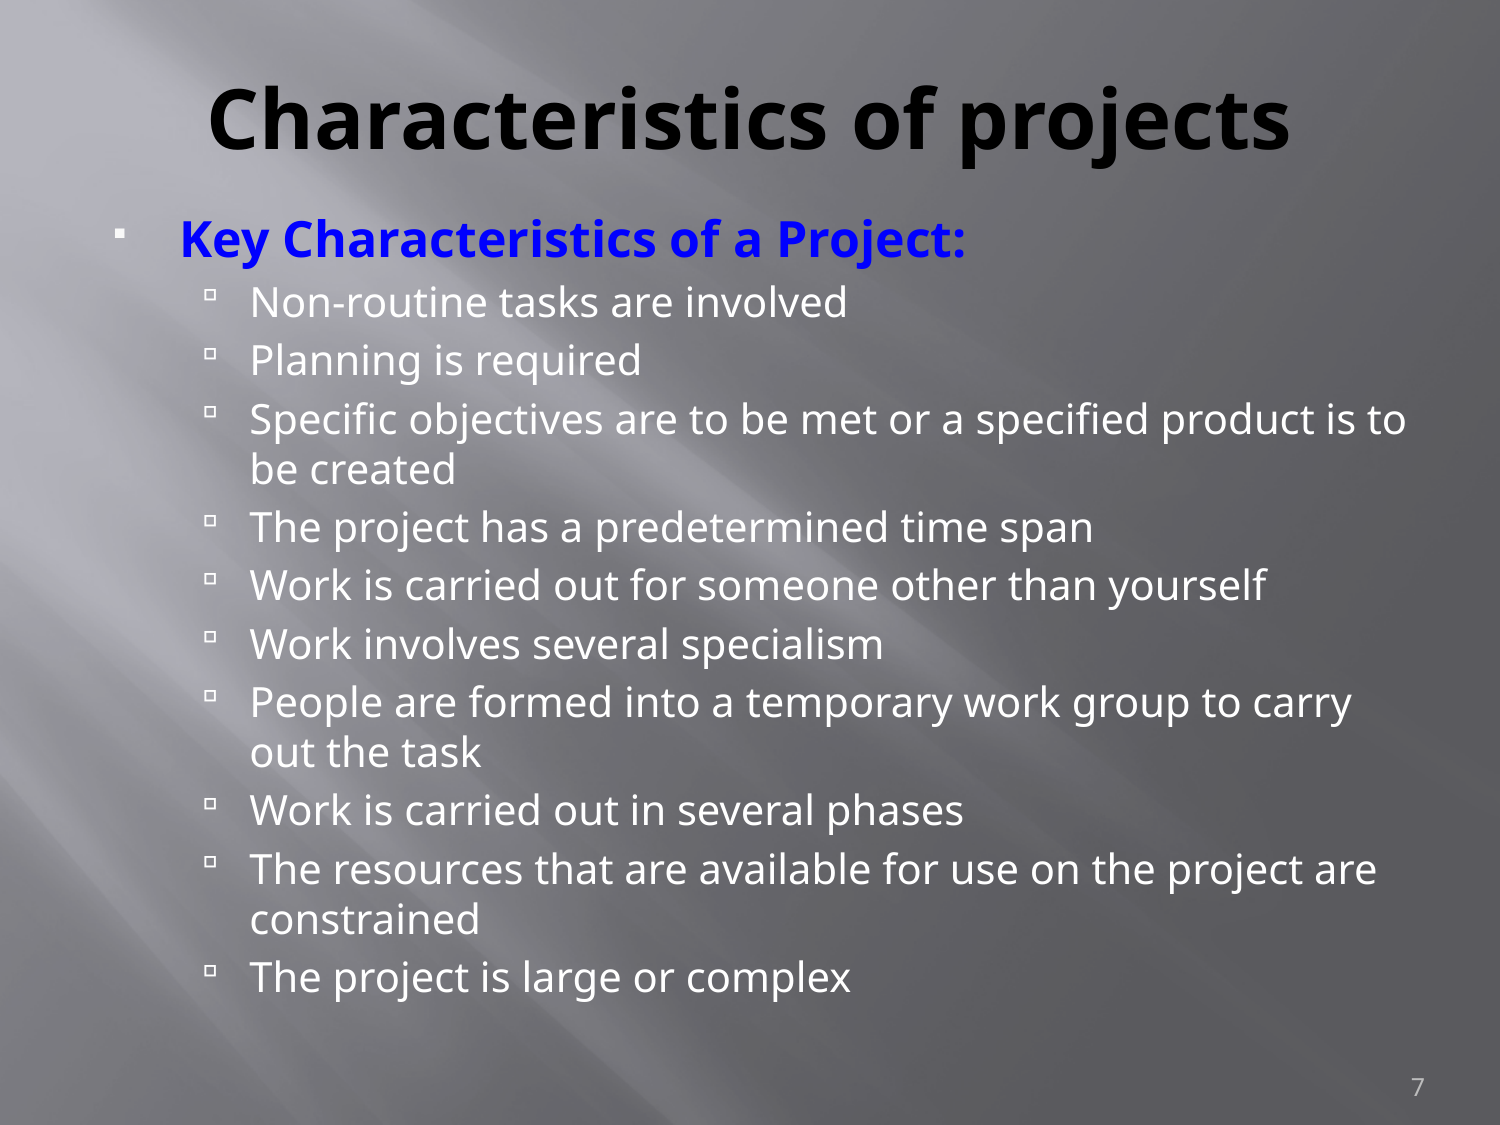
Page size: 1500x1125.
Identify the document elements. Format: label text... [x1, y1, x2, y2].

list Key Characteristics of a Project: Non-routine tasks are involved Planning is required Specific objectives are to be met or a specified product is to be created The project has a predetermined time span Work is carried out for someone other than yourself Work involves several specialism People are formed into a temporary work group to carry out the task Work is carried out in several phases The resources that are available for use on the project are constrained The project is large or complex [75, 200, 1425, 1038]
title Characteristics of projects [75, 45, 1425, 188]
slide_number 7 [1299, 1052, 1425, 1113]
